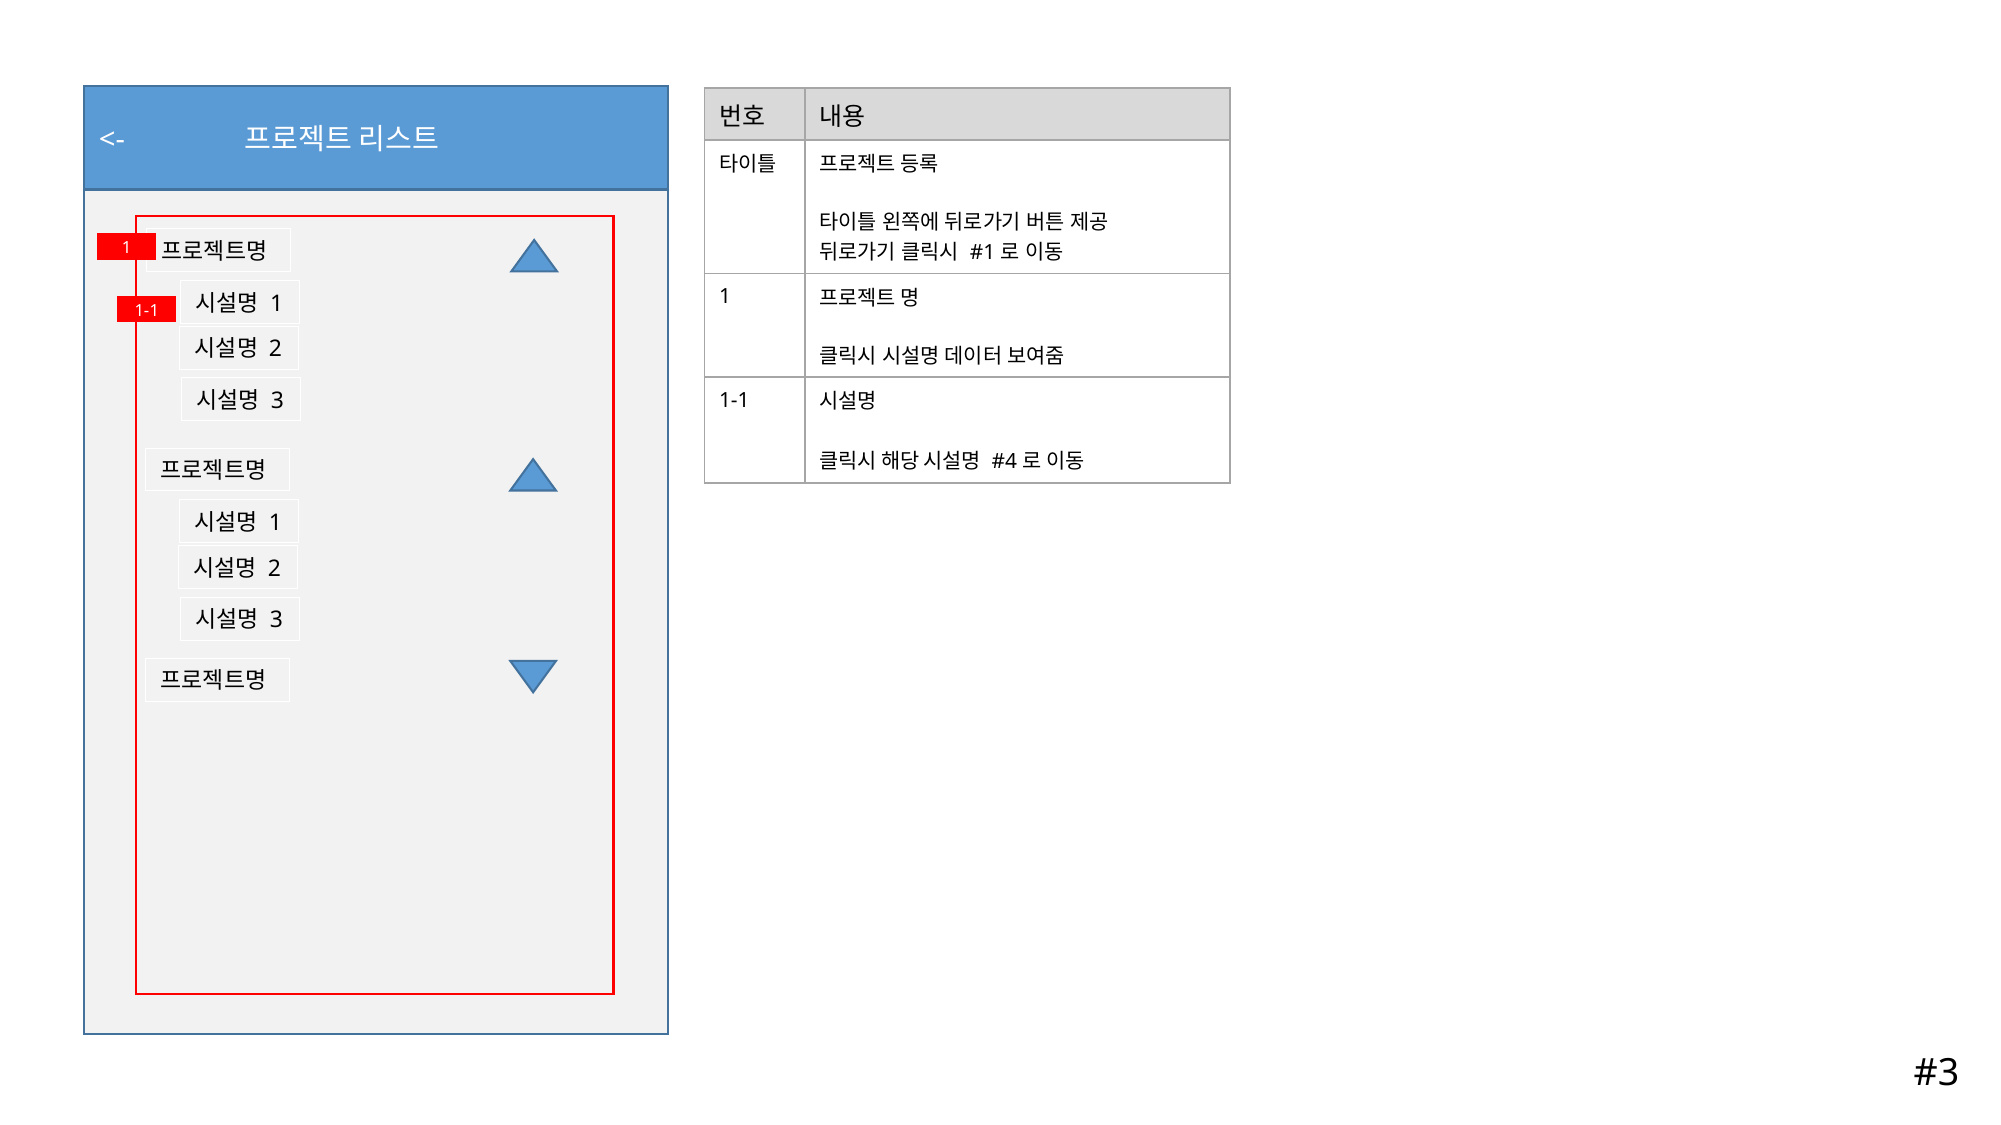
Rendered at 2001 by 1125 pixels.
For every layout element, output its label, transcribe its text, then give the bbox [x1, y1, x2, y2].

text_box 프로젝트명 [145, 448, 290, 491]
text_box [508, 659, 558, 695]
table_cell 1 [705, 274, 804, 376]
table_cell 타이틀 [705, 141, 804, 273]
table_cell 1-1 [705, 378, 804, 482]
text_box 시설명 2 [179, 326, 299, 370]
text_box 1-1 [117, 296, 176, 322]
text_box 시설명 2 [178, 545, 298, 589]
text_box <- 프로젝트 리스트 [83, 85, 669, 191]
table_cell 시설명 클릭시 해당 시설명 #4로 이동 [806, 378, 1229, 482]
text_box [509, 238, 560, 273]
text_box [135, 215, 615, 995]
text_box 시설명 1 [179, 499, 299, 543]
text_box #3 [1898, 1040, 1972, 1101]
table_cell 프로젝트 등록 타이틀 왼쪽에 뒤로가기 버튼 제공 뒤로가기 클릭시 #1로 이동 [806, 141, 1229, 273]
table_cell 프로젝트 명 클릭시 시설명 데이터 보여줌 [806, 274, 1229, 376]
text_box 프로젝트명 [145, 658, 290, 702]
table_header 내용 [806, 89, 1229, 139]
text_box 시설명 1 [180, 280, 300, 324]
table_header 번호 [705, 89, 804, 139]
text_box [83, 191, 669, 1035]
text_box 프로젝트명 [146, 228, 291, 272]
text_box 시설명 3 [181, 377, 301, 421]
text_box 1 [97, 233, 156, 260]
text_box [508, 457, 558, 492]
text_box 시설명 3 [180, 597, 300, 641]
